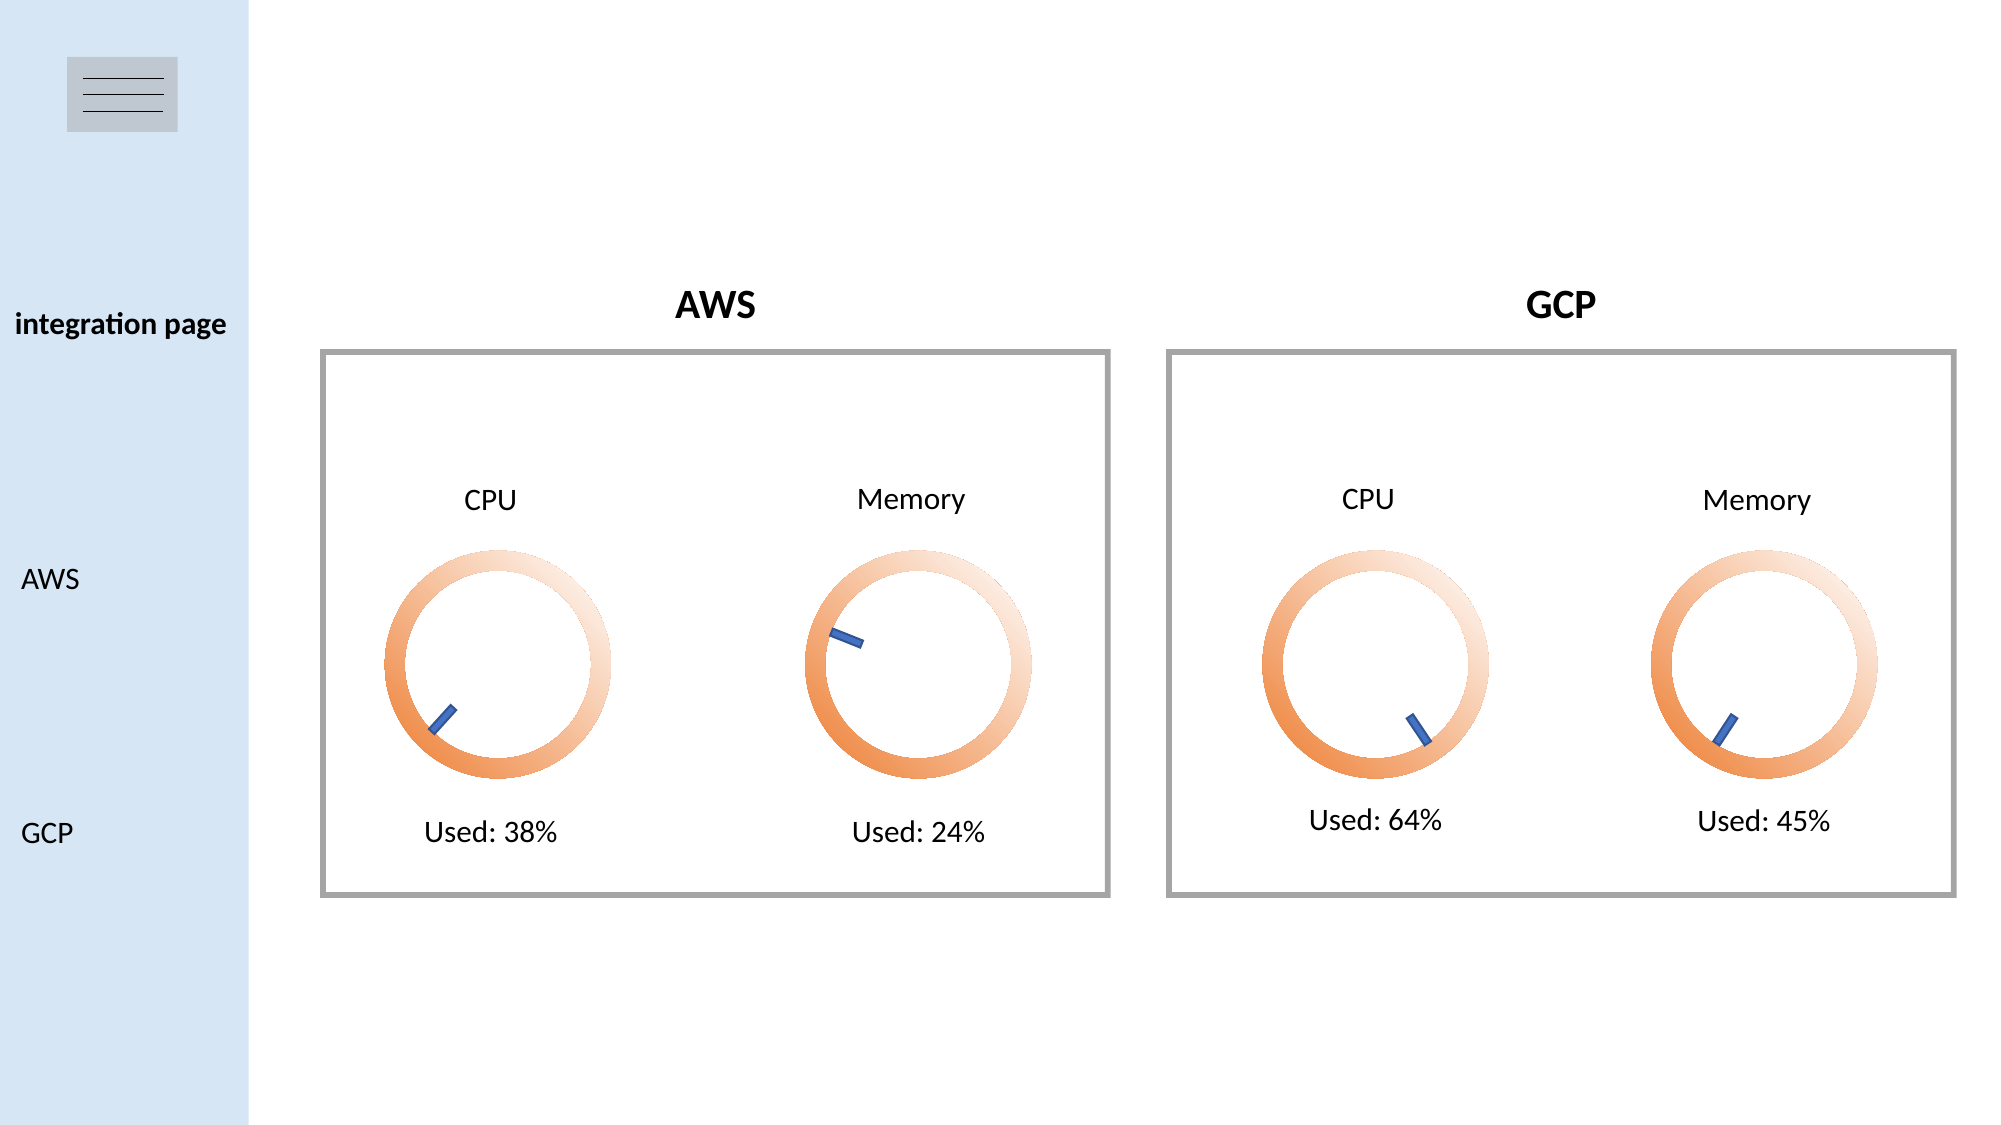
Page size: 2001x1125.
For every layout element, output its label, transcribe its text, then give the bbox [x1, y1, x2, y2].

text_box GCP [1471, 269, 1652, 335]
text_box Used: 64% [1291, 792, 1460, 845]
text_box Used: 45% [1679, 792, 1849, 845]
text_box [0, 0, 250, 1125]
text_box CPU [435, 472, 547, 525]
text_box [319, 348, 1112, 899]
text_box [1650, 549, 1879, 780]
text_box [1405, 712, 1433, 747]
text_box integration page [0, 296, 249, 349]
text_box [427, 703, 458, 736]
text_box AWS [6, 550, 241, 603]
text_box AWS [625, 269, 806, 335]
text_box [383, 549, 612, 780]
text_box [1165, 348, 1958, 899]
text_box [66, 56, 179, 133]
text_box [1711, 712, 1739, 747]
text_box CPU [1313, 470, 1424, 524]
text_box Used: 38% [395, 803, 586, 856]
text_box Memory [1672, 472, 1842, 525]
text_box [1261, 549, 1490, 780]
text_box [804, 549, 1033, 780]
text_box [828, 627, 865, 649]
text_box GCP [6, 805, 241, 858]
text_box Memory [821, 470, 1001, 524]
text_box Used: 24% [828, 803, 1009, 856]
